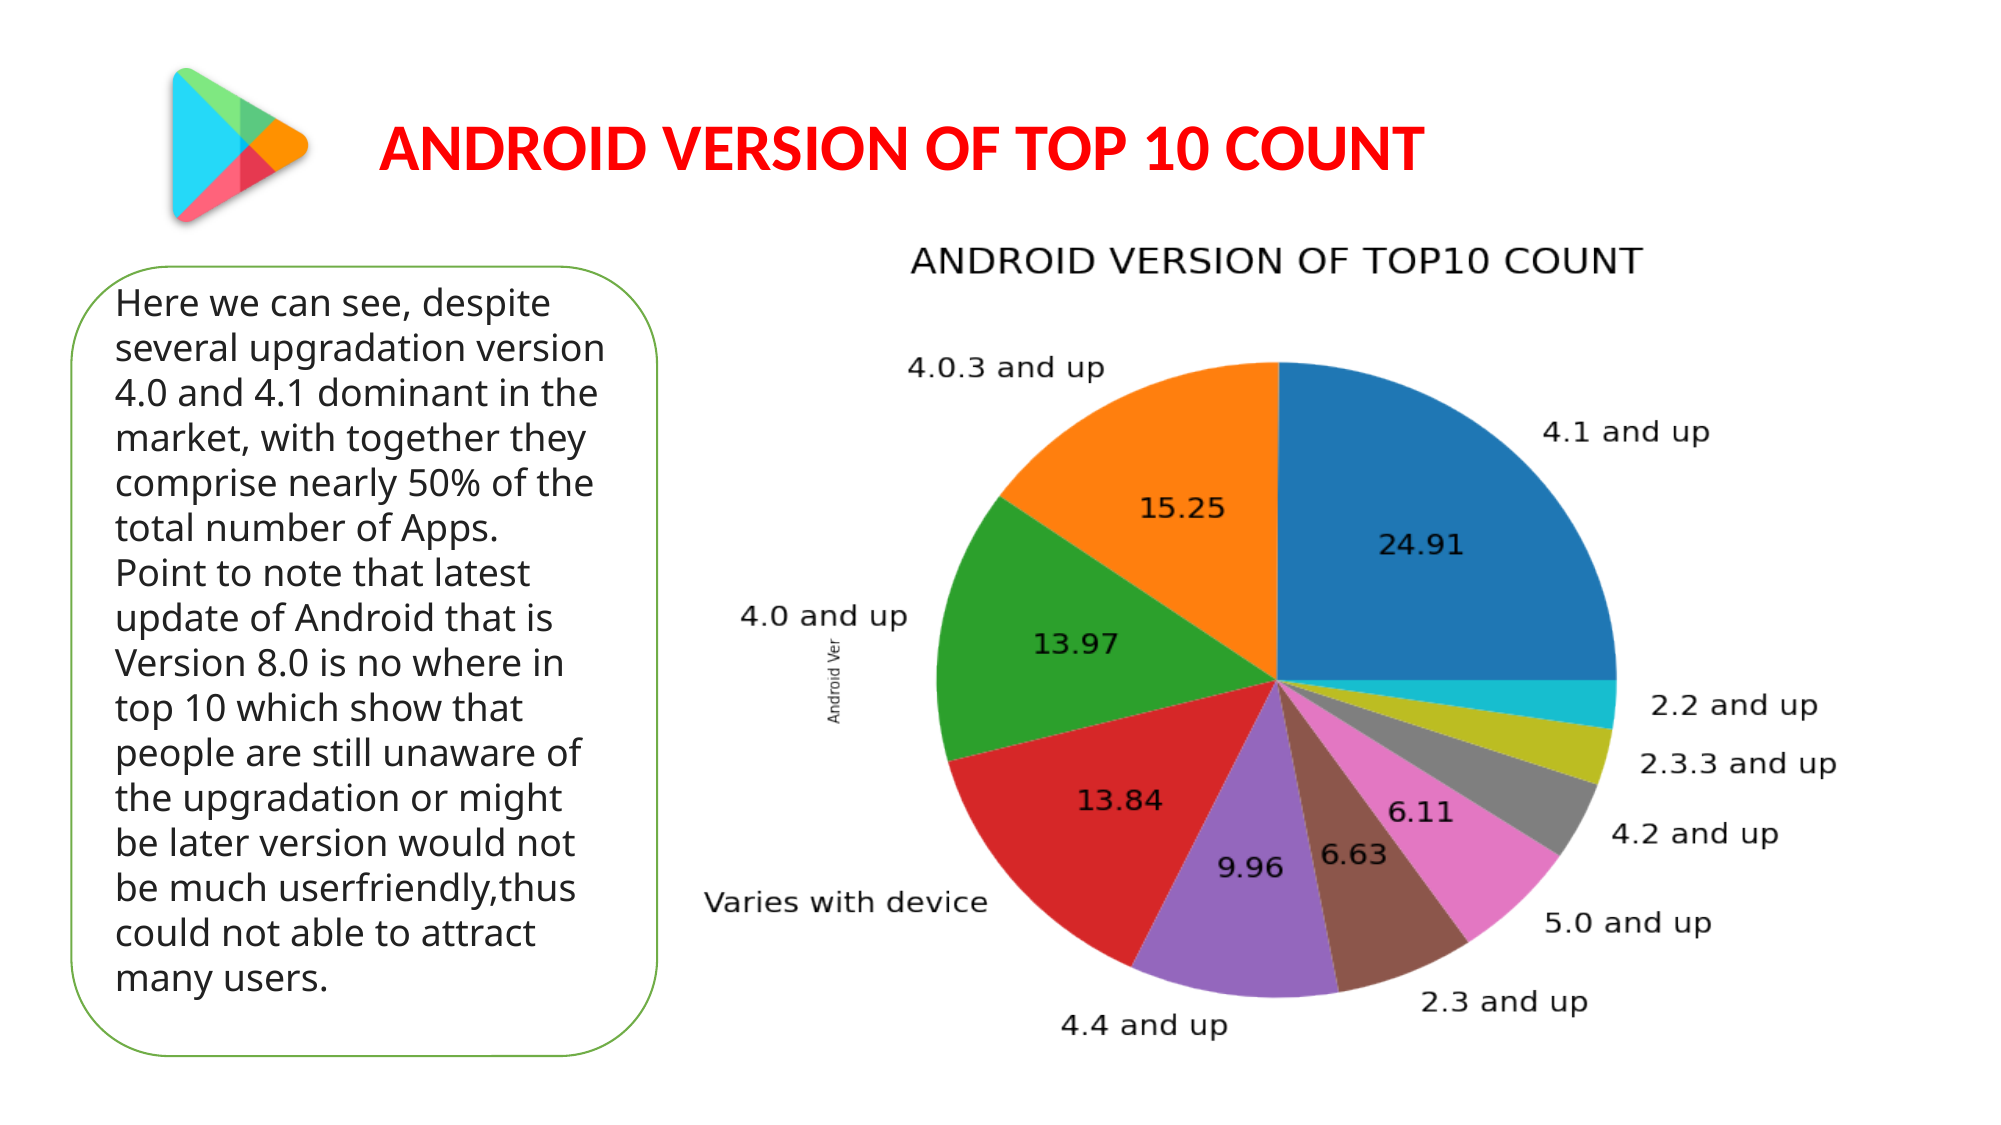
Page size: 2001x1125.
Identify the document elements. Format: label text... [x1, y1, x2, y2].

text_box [151, 60, 329, 238]
title ANDROID VERSION OF TOP 10 COUNT [364, 59, 1863, 237]
text_box Here we can see, despite several upgradation version 4.0 and 4.1 dominant in the market, with together they comprise nearly 50% of the total number of Apps. Point to note that latest update of Android that is Version 8.0 is no where in top 10 which show that people are still unaware of the upgradation or might be later version would not be much userfriendly,thus could not able to attract many users. [70, 265, 659, 1058]
picture [693, 236, 1849, 1088]
